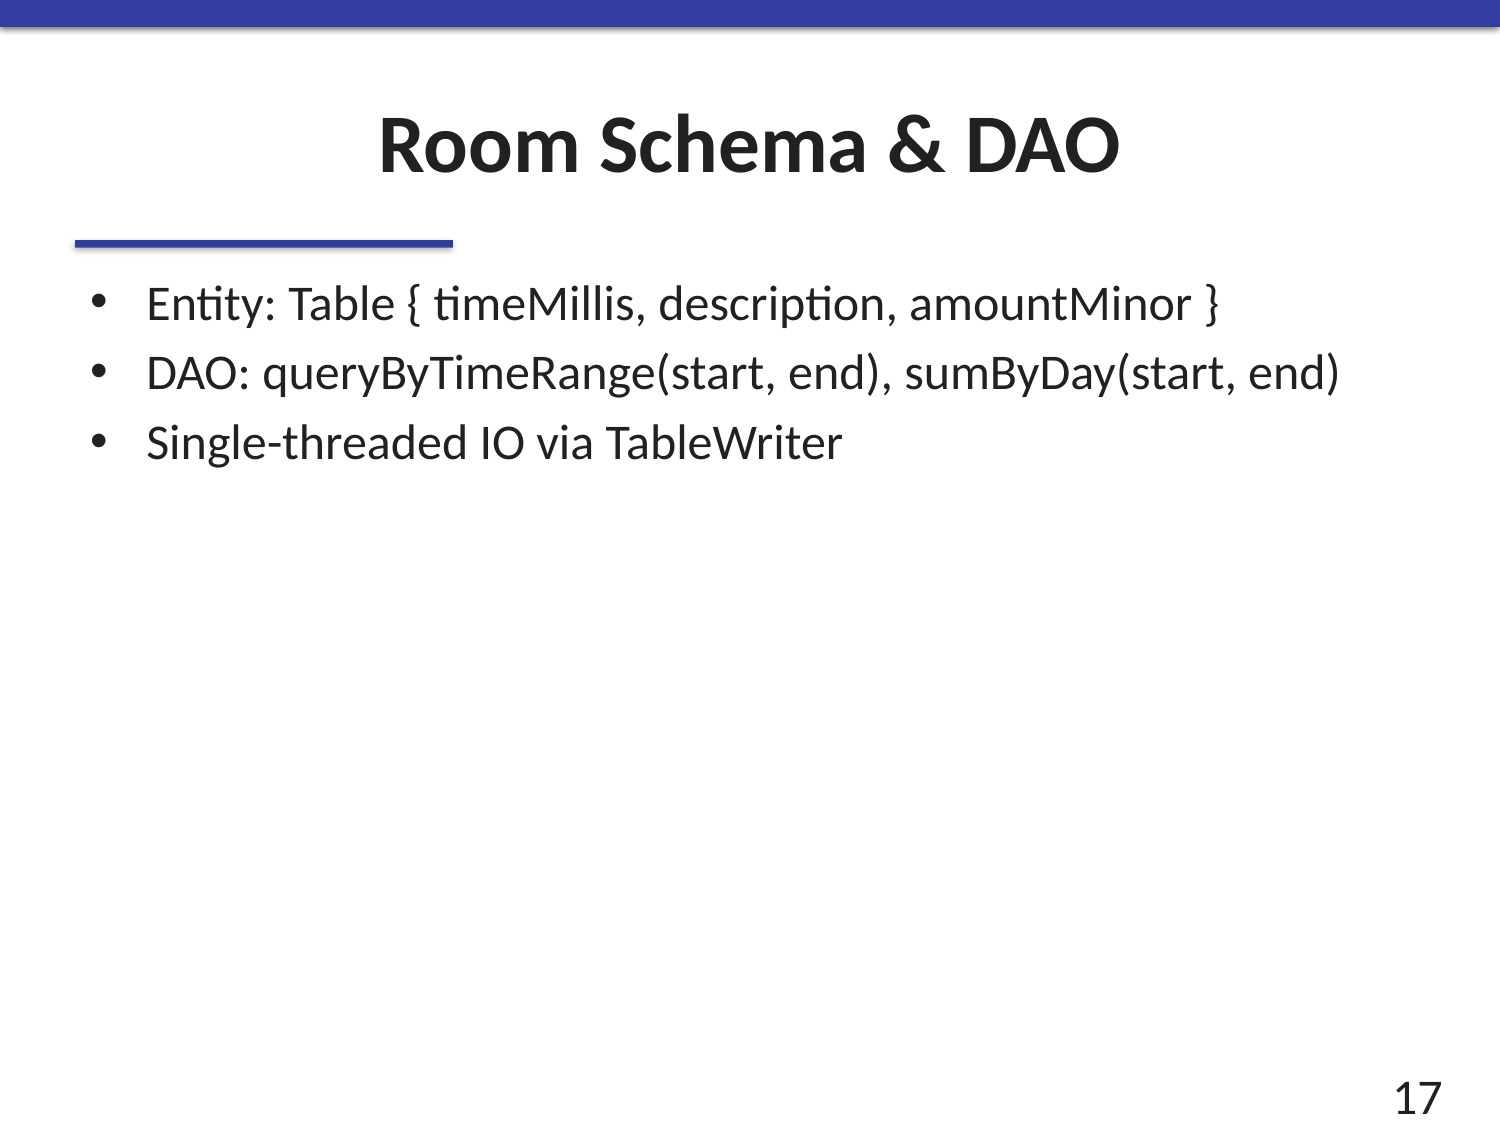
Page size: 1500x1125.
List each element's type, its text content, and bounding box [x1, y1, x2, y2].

text_box [0, 0, 1500, 28]
text_box 17 [1377, 1057, 1458, 1125]
list Entity: Table { timeMillis, description, amountMinor } DAO: queryByTimeRange(start, end), sumByDay(start, end) Single-threaded IO via TableWriter [75, 262, 1425, 1005]
title Room Schema & DAO [75, 45, 1425, 233]
text_box [74, 239, 454, 248]
